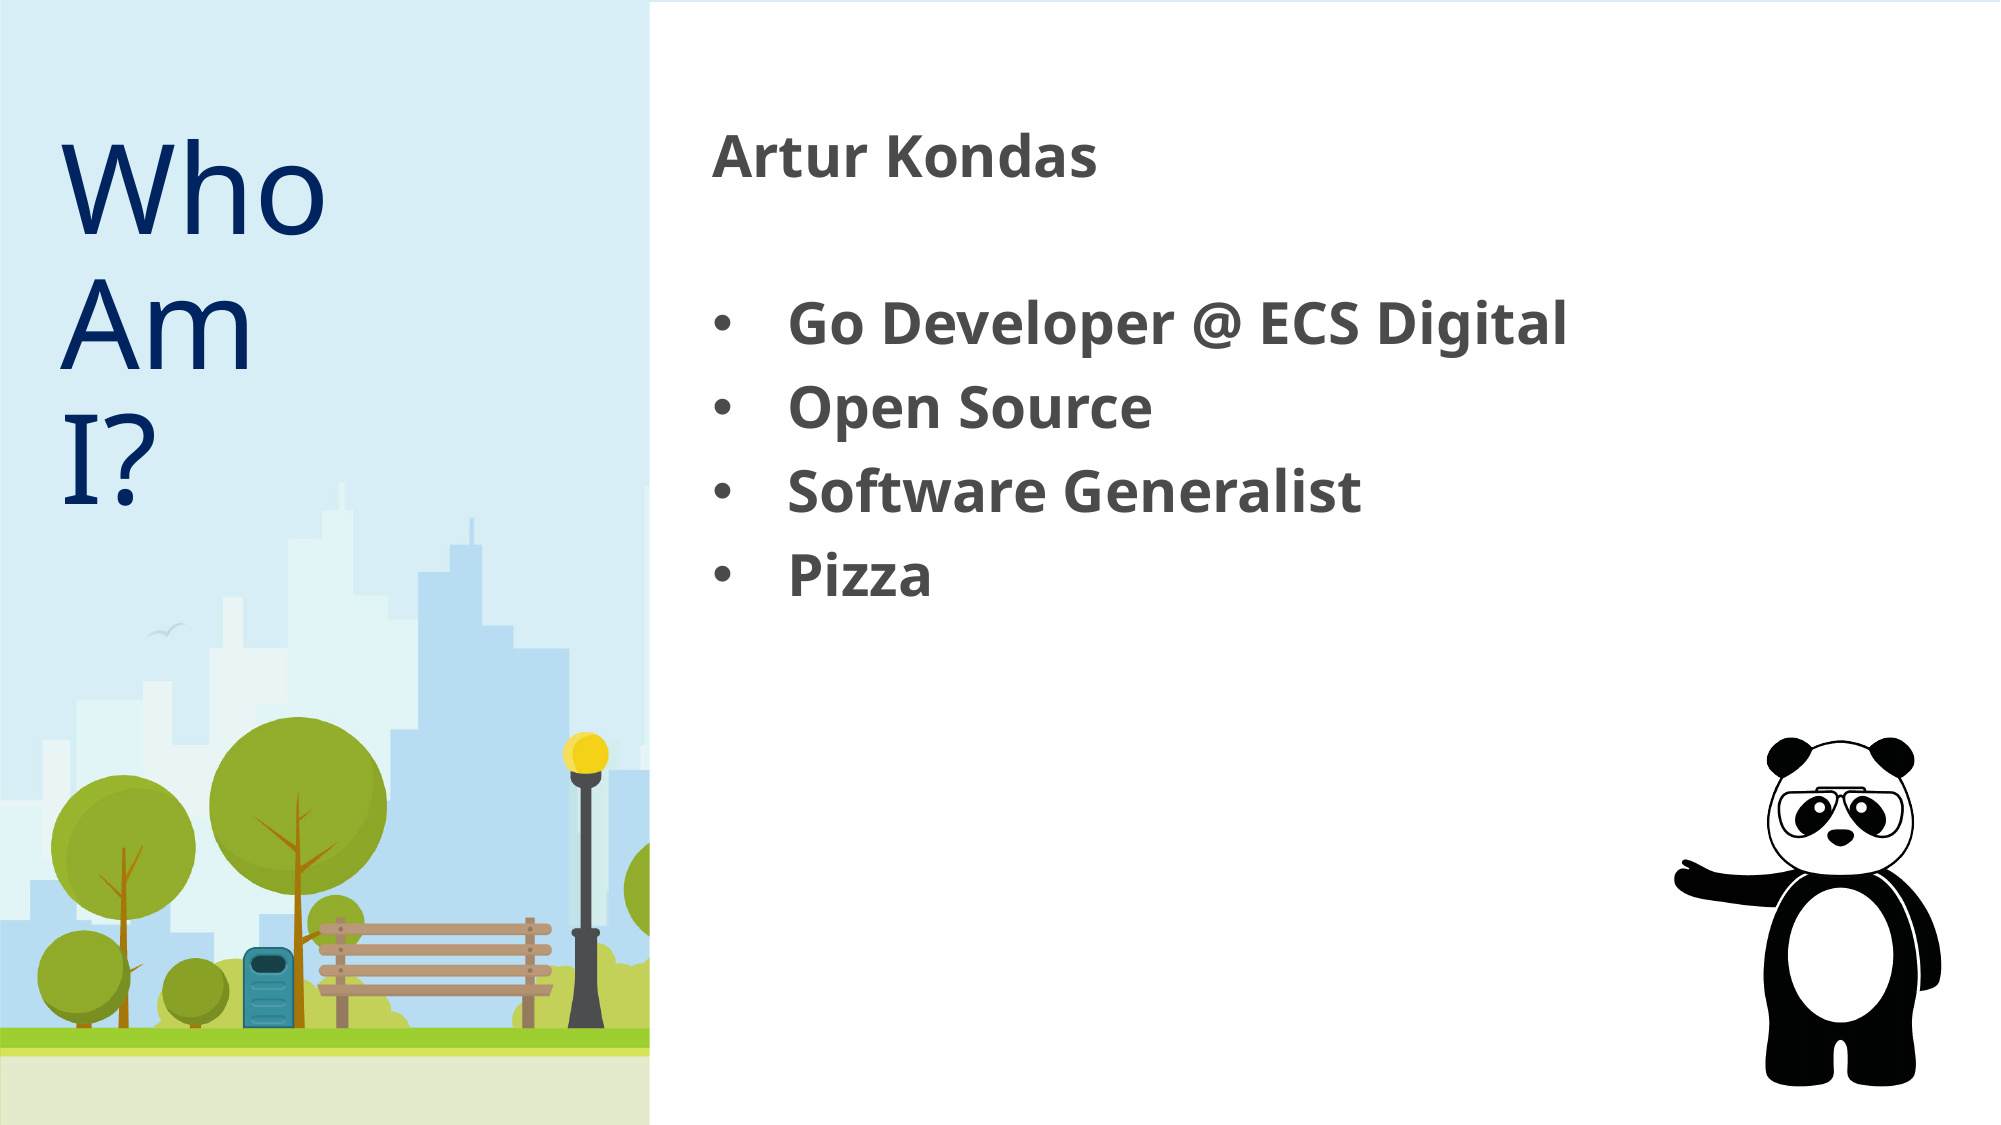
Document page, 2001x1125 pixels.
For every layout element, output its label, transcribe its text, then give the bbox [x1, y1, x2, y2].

title Who Am I? [45, 119, 610, 650]
picture [1652, 713, 1975, 1103]
list Artur Kondas Go Developer @ ECS Digital Open Source Software Generalist Pizza [697, 119, 1913, 1050]
picture [0, 0, 2000, 1125]
